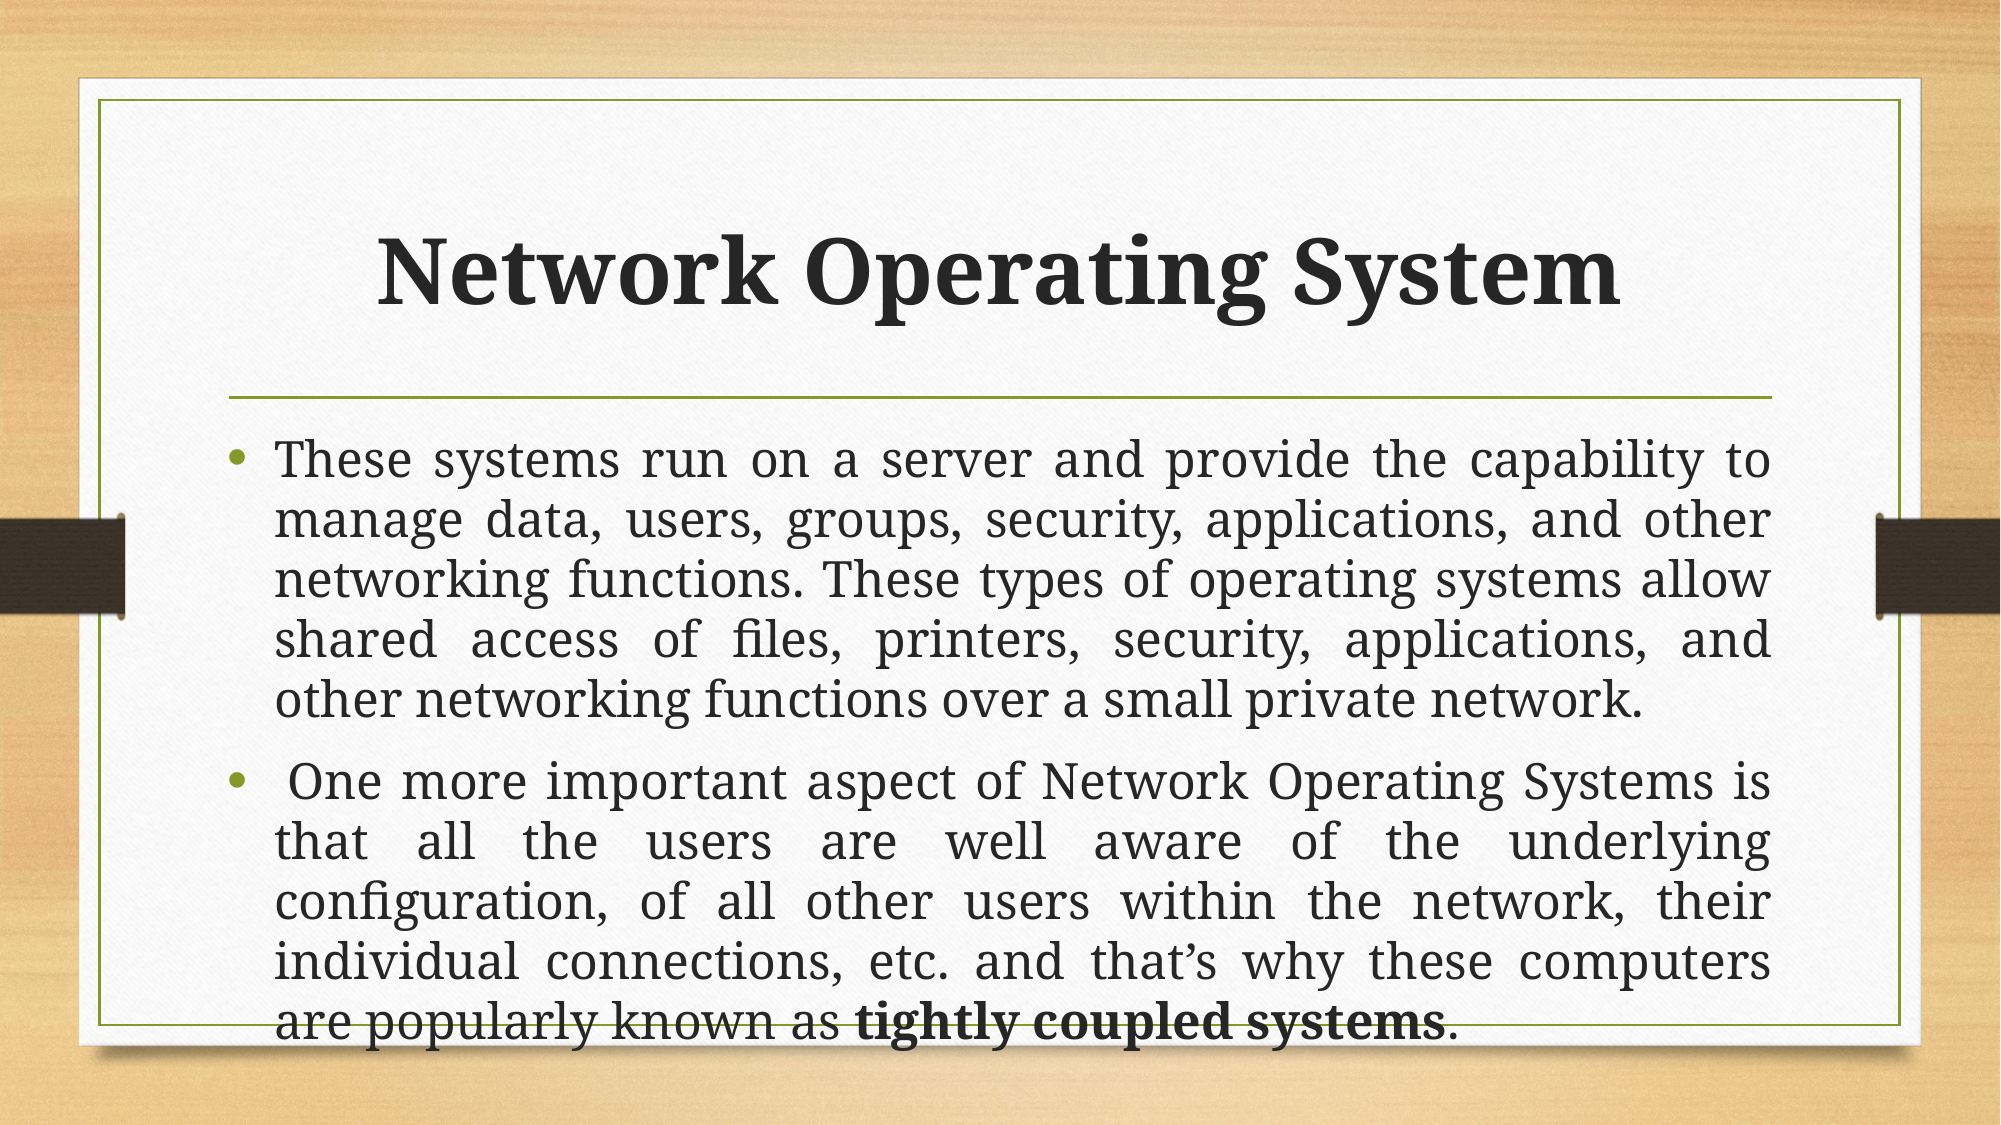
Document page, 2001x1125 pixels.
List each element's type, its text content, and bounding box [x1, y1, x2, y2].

title Network Operating System [212, 161, 1788, 375]
list These systems run on a server and provide the capability to manage data, users, groups, security, applications, and other networking functions. These types of operating systems allow shared access of files, printers, security, applications, and other networking functions over a small private network. One more important aspect of Network Operating Systems is that all the users are well aware of the underlying configuration, of all other users within the network, their individual connections, etc. and that’s why these computers are popularly known as tightly coupled systems. [212, 419, 1788, 964]
picture [0, 0, 2001, 1125]
